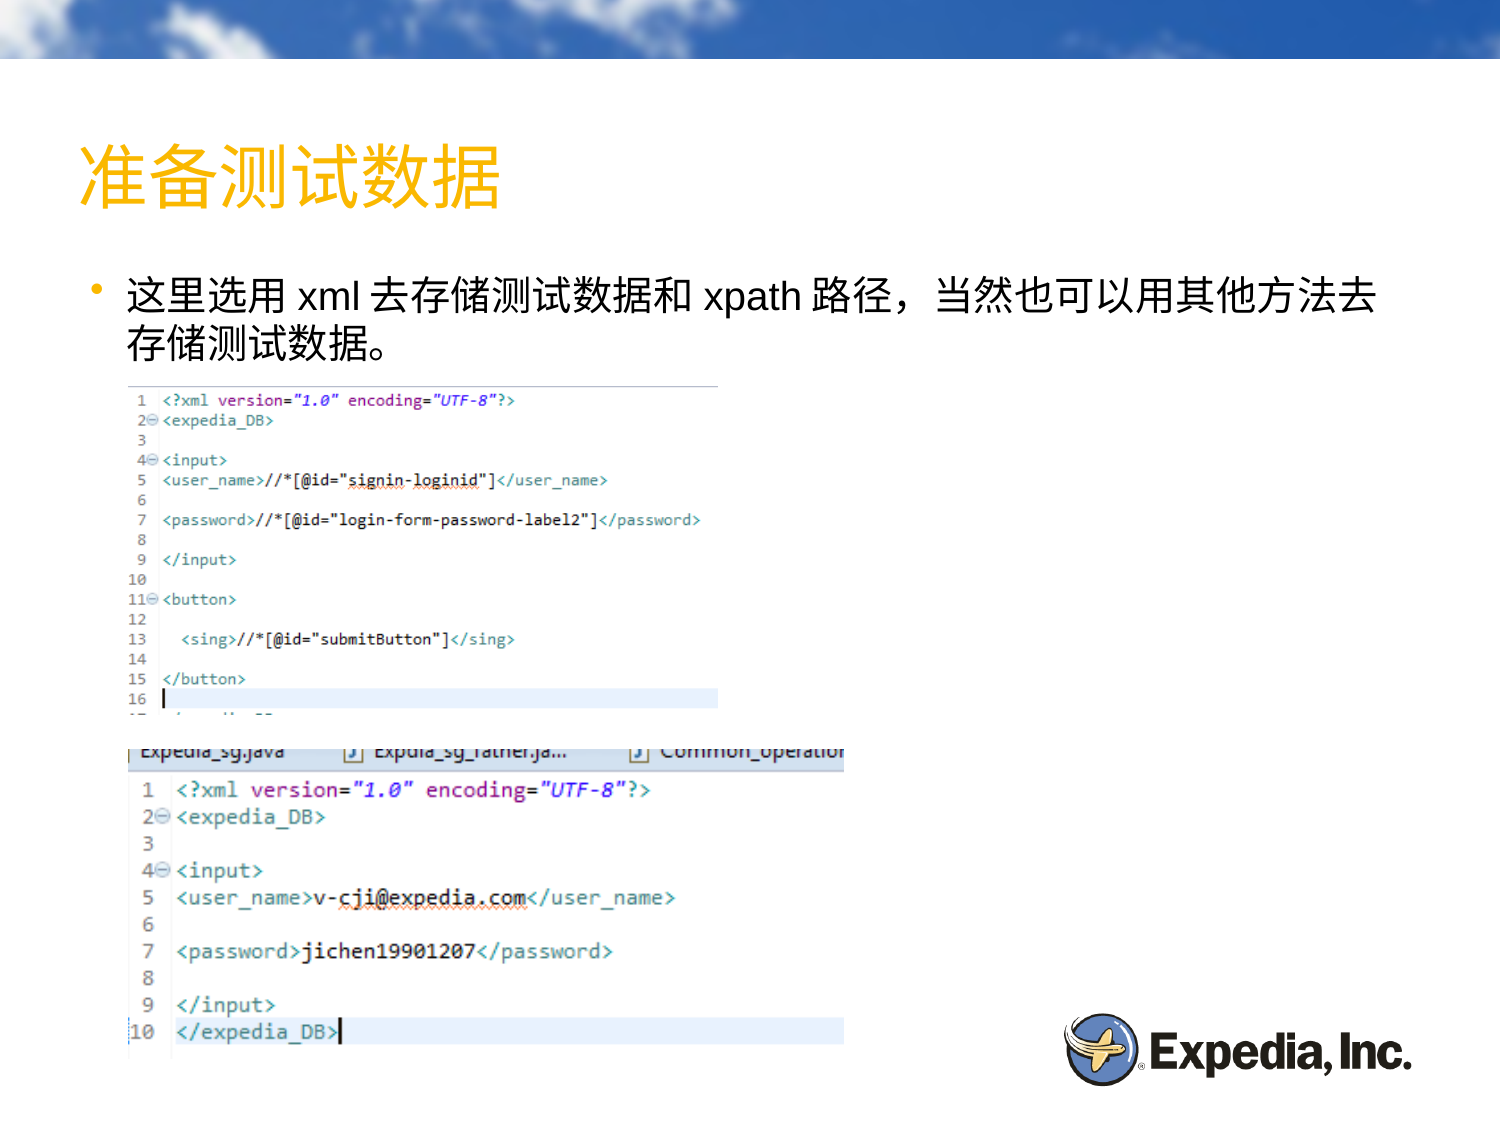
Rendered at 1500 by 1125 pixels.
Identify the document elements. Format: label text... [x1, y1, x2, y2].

title 准备测试数据 [62, 124, 1338, 226]
picture [128, 749, 844, 1059]
picture [0, 0, 1500, 59]
list 这里选用xml去存储测试数据和xpath路径，当然也可以用其他方法去存储测试数据。 [74, 262, 1419, 376]
picture [128, 386, 718, 715]
picture [1064, 1012, 1413, 1088]
